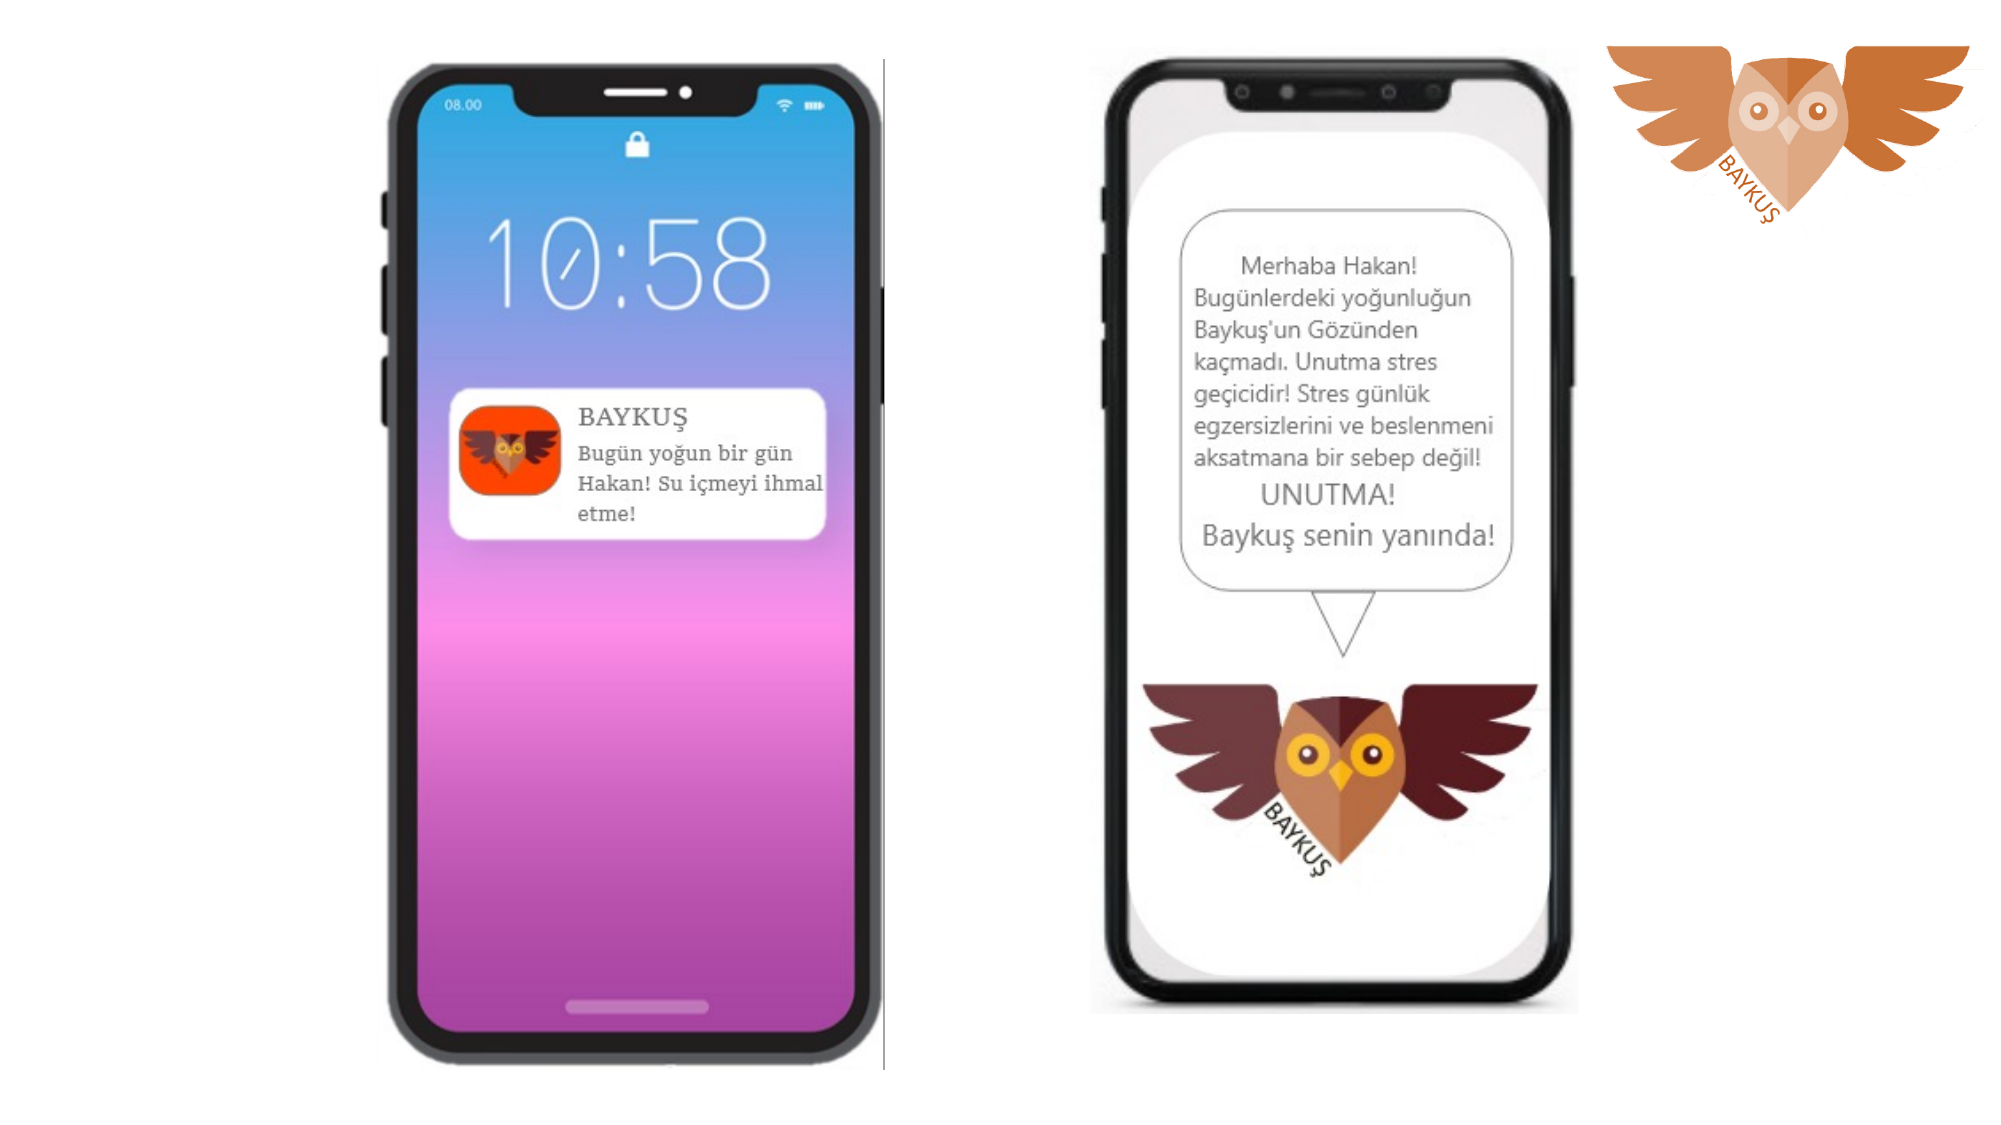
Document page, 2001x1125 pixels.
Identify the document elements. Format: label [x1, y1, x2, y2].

picture [1593, 22, 1983, 291]
picture [377, 59, 885, 1070]
picture [1089, 47, 1579, 1014]
